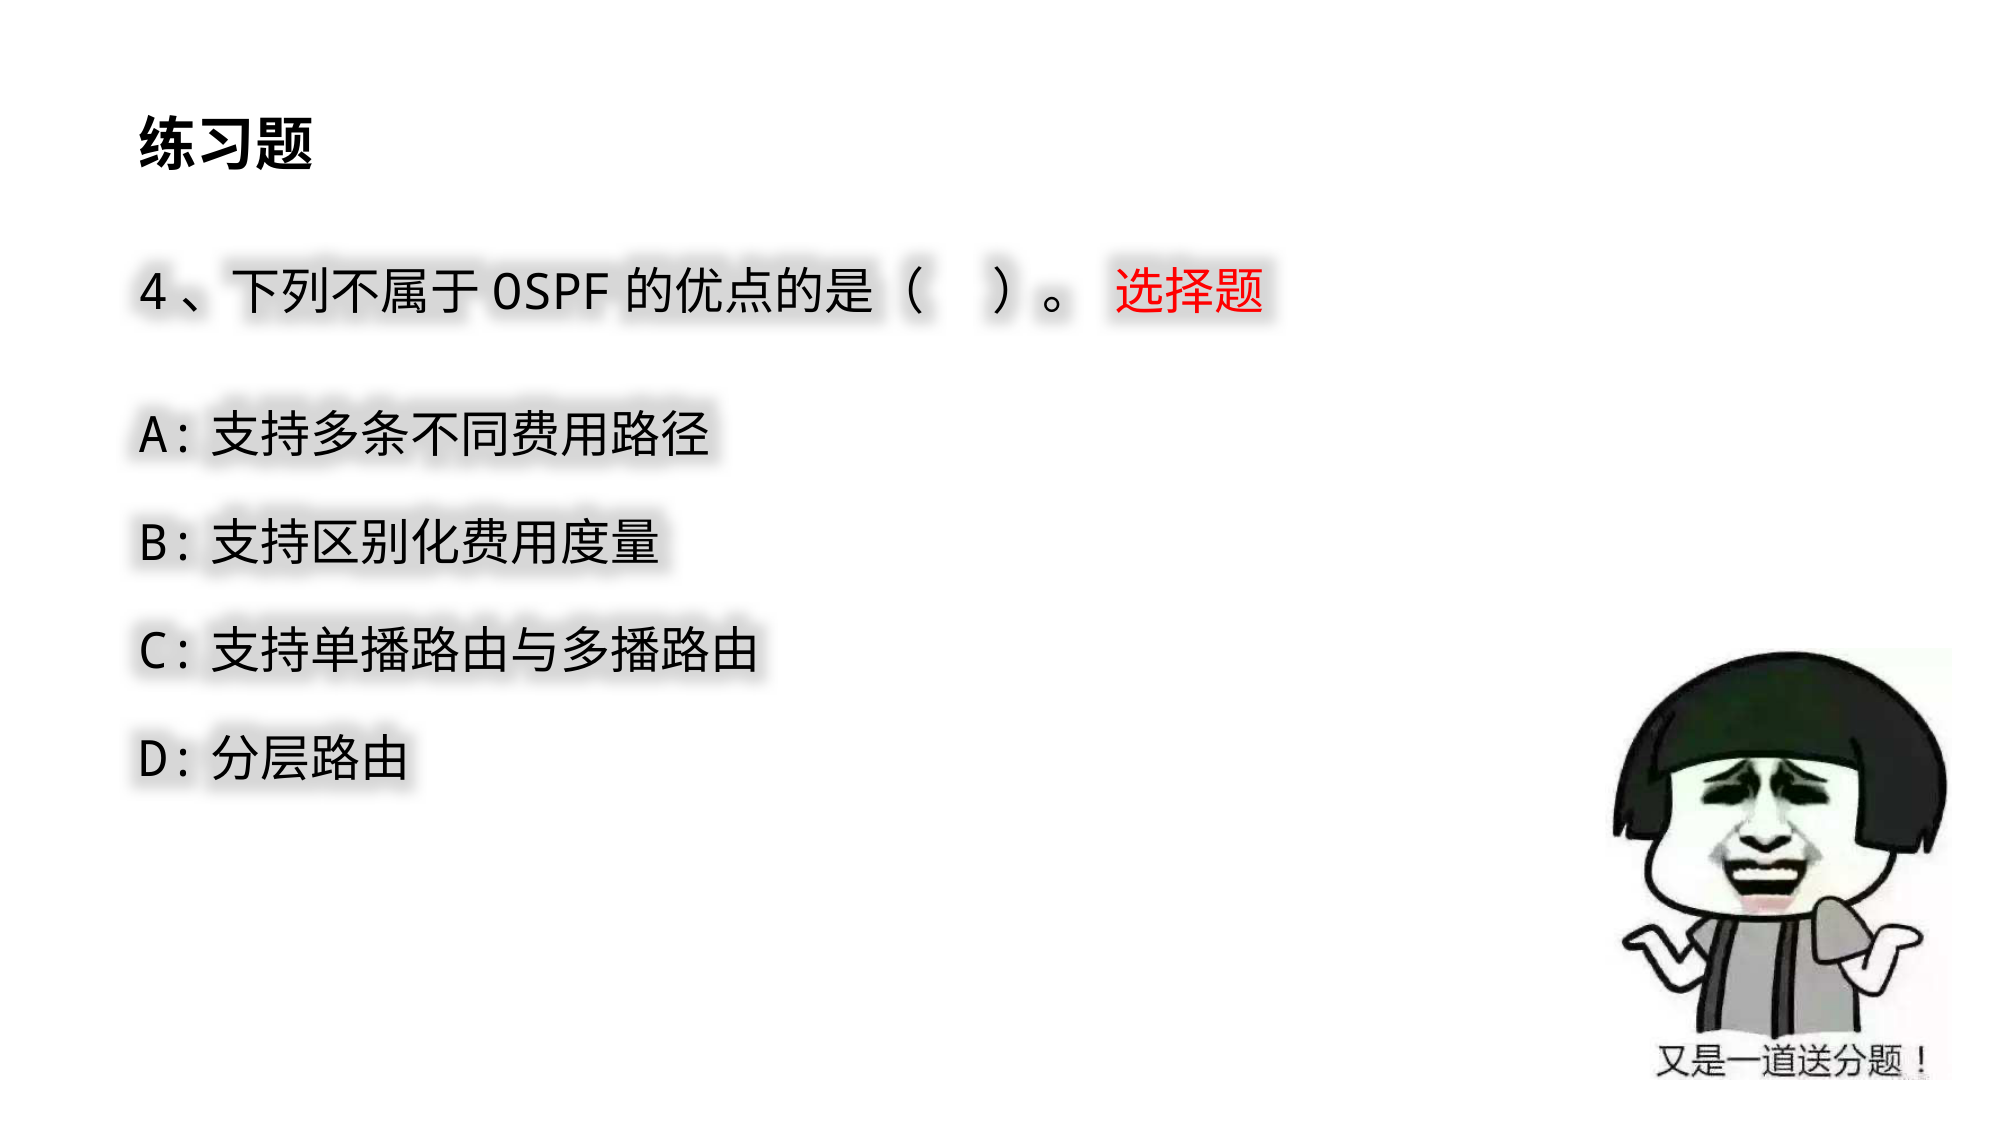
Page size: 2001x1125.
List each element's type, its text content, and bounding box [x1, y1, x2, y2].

text_box 4、下列不属于OSPF的优点的是（ ）。 选择题 A:支持多条不同费用路径 B:支持区别化费用度量 C:支持单播路由与多播路由 D:分层路由 [120, 219, 1839, 1047]
picture [1604, 648, 1952, 1080]
text_box 练习题 [120, 97, 1568, 187]
